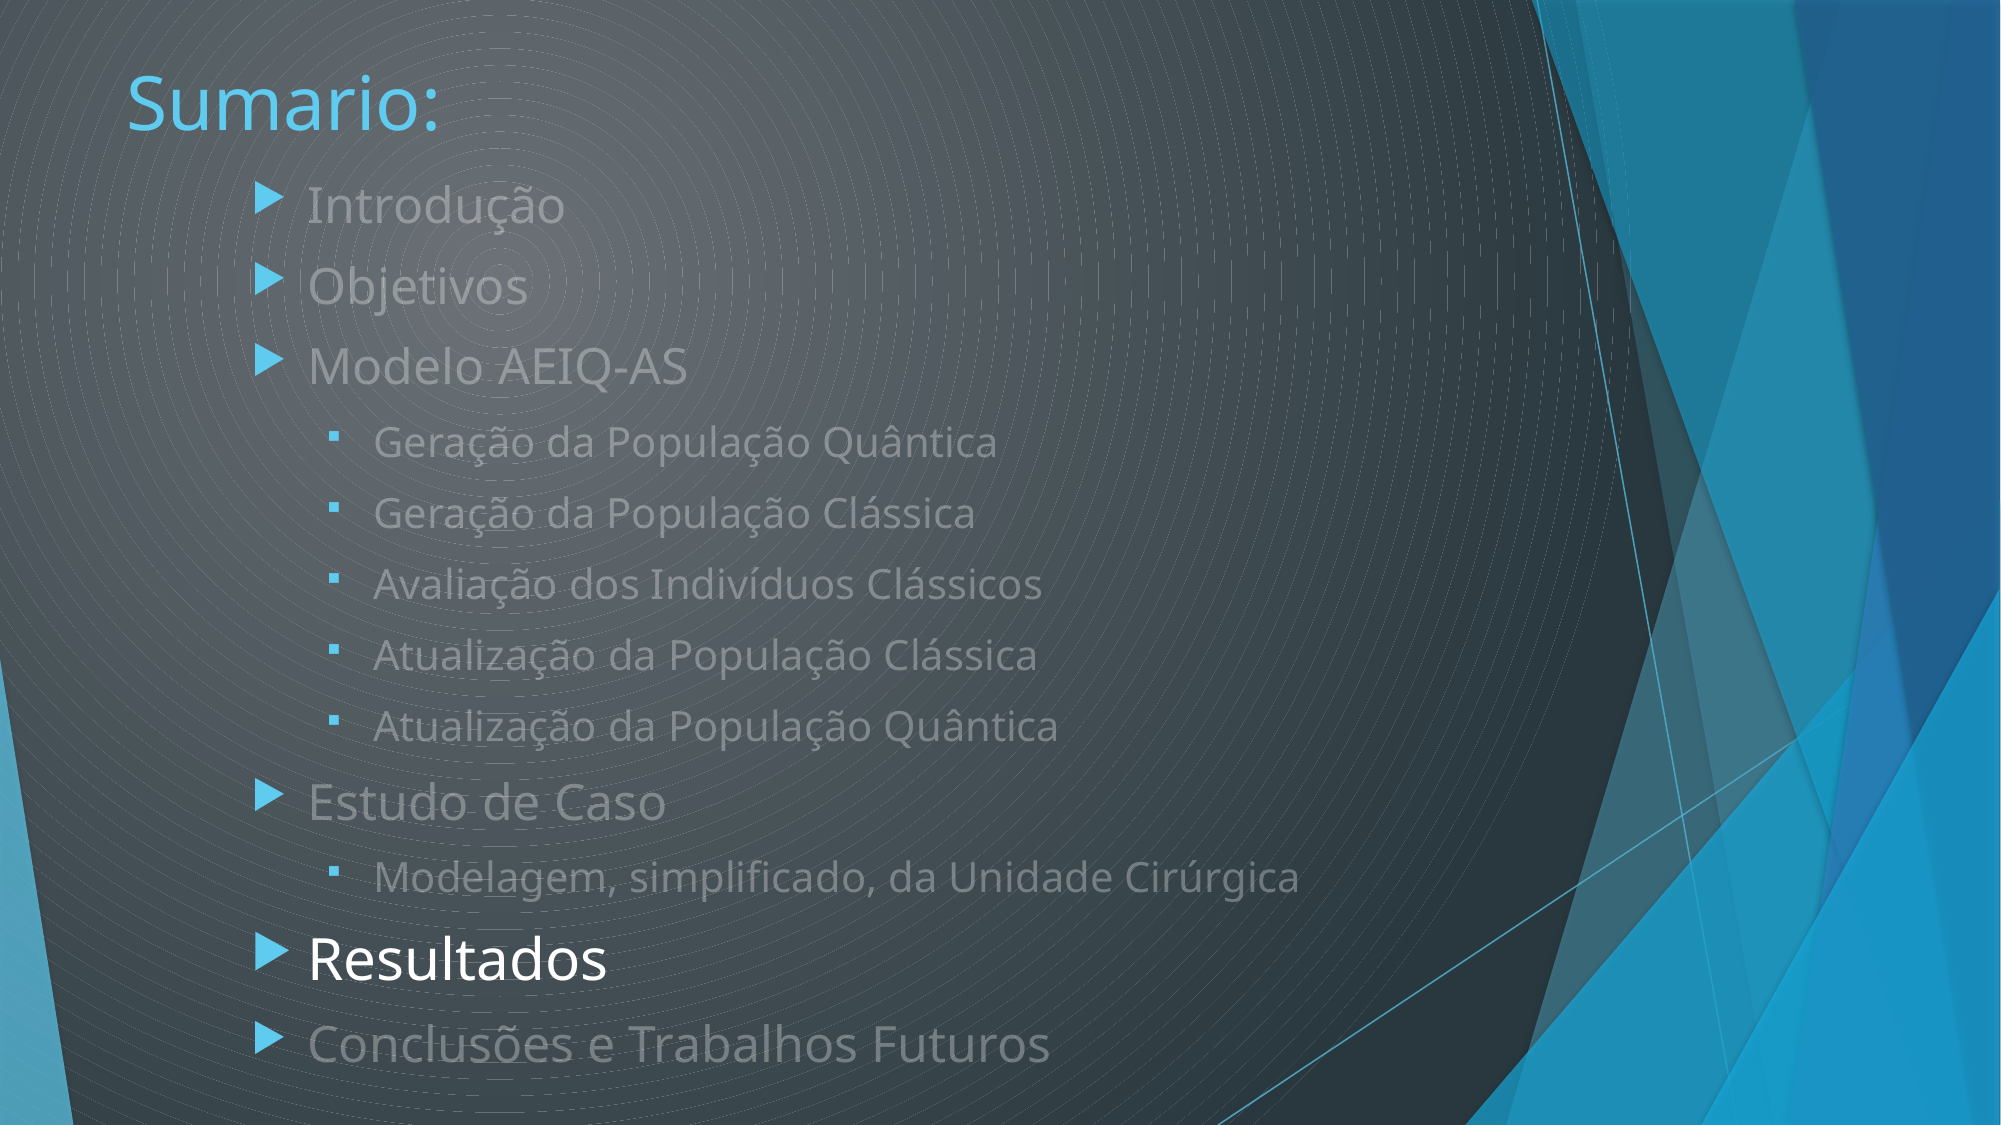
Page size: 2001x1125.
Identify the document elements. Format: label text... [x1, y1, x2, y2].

title Sumario: [111, 48, 1522, 265]
list Introdução Objetivos Modelo AEIQ-AS Geração da População Quântica Geração da População Clássica Avaliação dos Indivíduos Clássicos Atualização da População Clássica Atualização da População Quântica Estudo de Caso Modelagem, simplificado, da Unidade Cirúrgica Resultados Conclusões e Trabalhos Futuros [236, 165, 1704, 1001]
